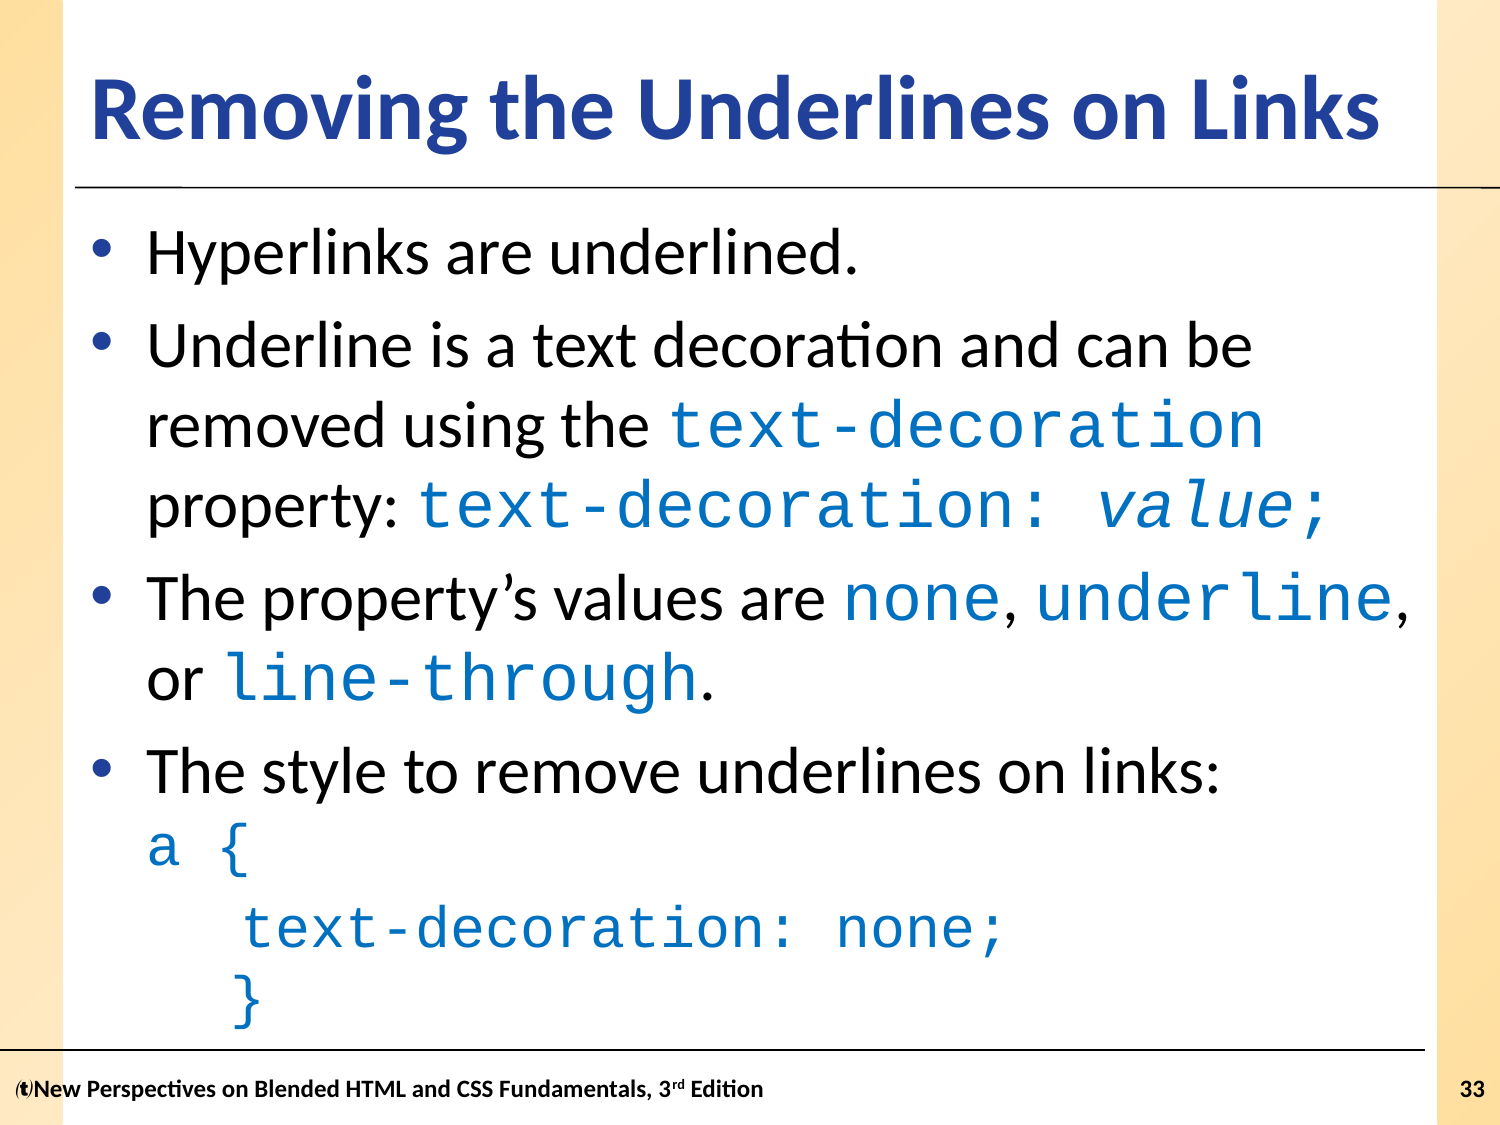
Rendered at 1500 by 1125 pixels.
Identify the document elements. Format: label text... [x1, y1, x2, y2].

footer New Perspectives on Blended HTML and CSS Fundamentals, 3rd Edition [0, 1050, 1350, 1125]
slide_number 33 [1412, 1050, 1500, 1125]
list Hyperlinks are underlined. Underline is a text decoration and can be removed using the text-decoration property: text-decoration: value; The property’s values are none, underline, or line-through. The style to remove underlines on links: a { text-decoration: none; } [74, 199, 1438, 1006]
title Removing the Underlines on Links [74, 24, 1438, 181]
